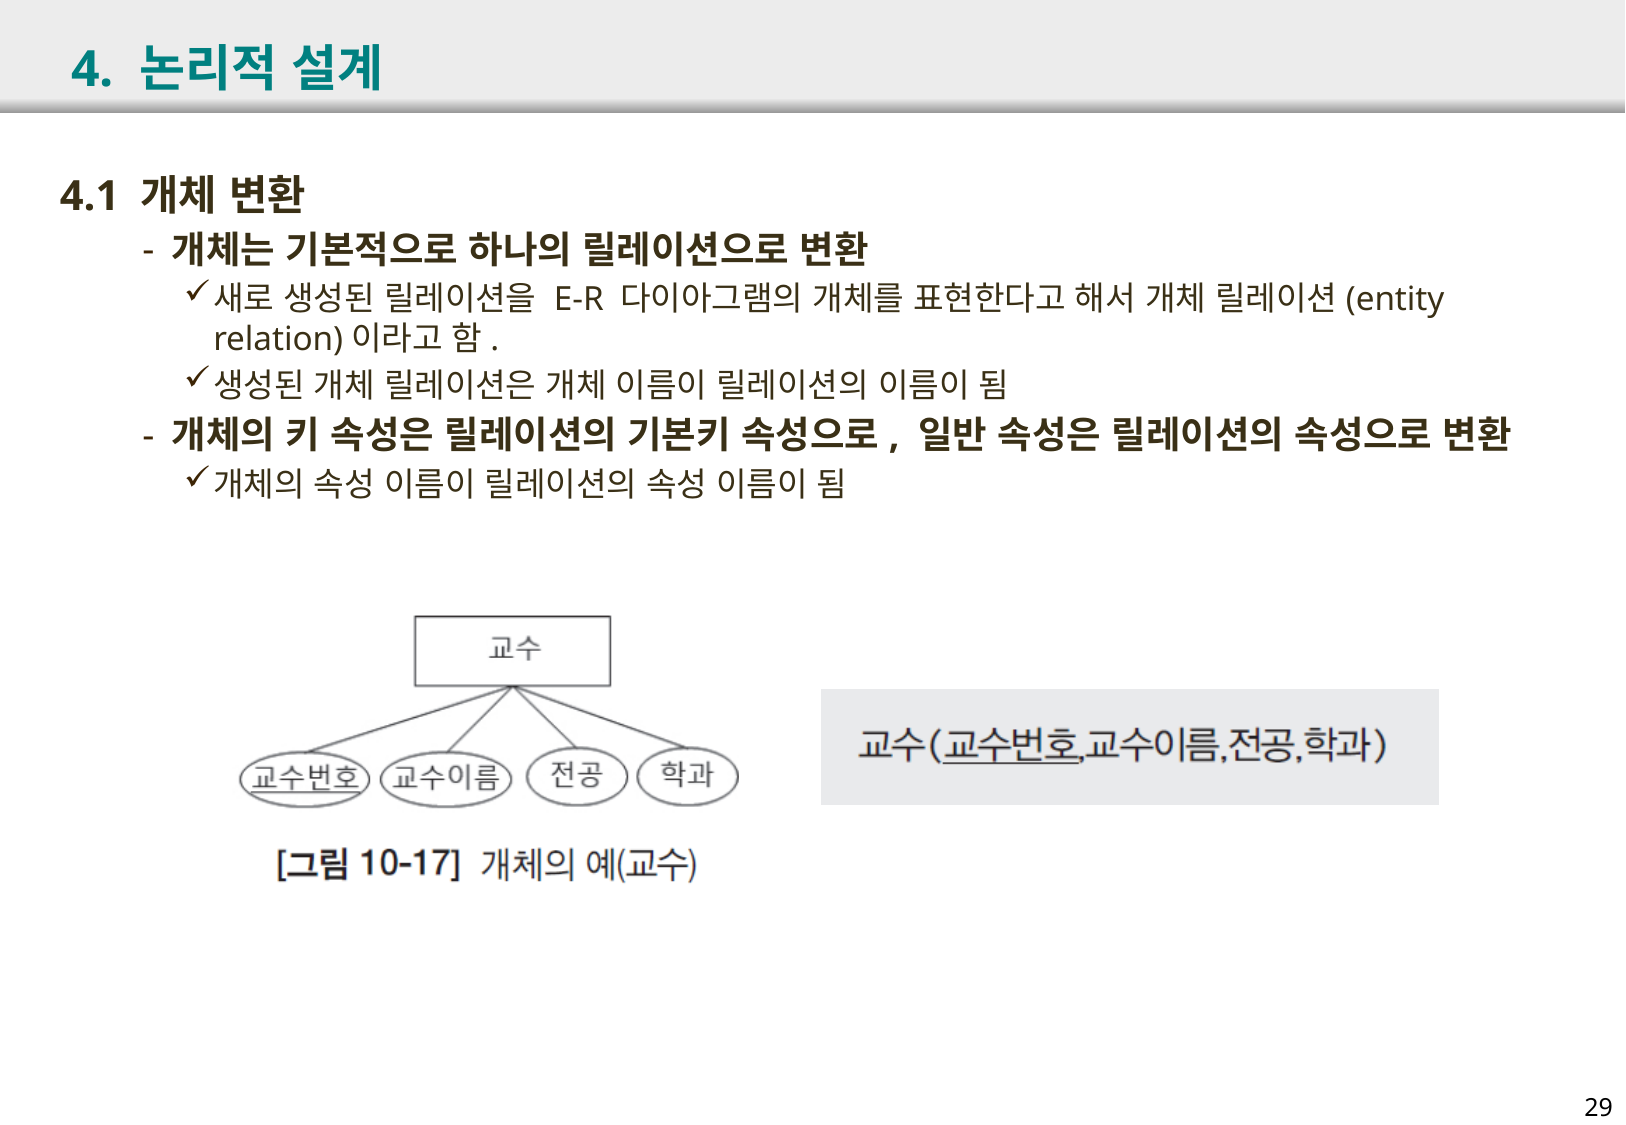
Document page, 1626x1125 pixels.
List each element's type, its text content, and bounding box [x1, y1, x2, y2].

picture [230, 606, 746, 894]
title 4. 논리적 설계 [56, 18, 1545, 115]
list 4.1 개체 변환 개체는 기본적으로 하나의 릴레이션으로 변환 새로 생성된 릴레이션을 E-R 다이아그램의 개체를 표현한다고 해서 개체 릴레이션(entity relation)이라고 함. 생성된 개체 릴레이션은 개체 이름이 릴레이션의 이름이 됨 개체의 키 속성은 릴레이션의 기본키 속성으로, 일반 속성은 릴레이션의 속성으로 변환 개체의 속성 이름이 릴레이션의 속성 이름이 됨 [44, 160, 1593, 1095]
picture [821, 688, 1439, 805]
